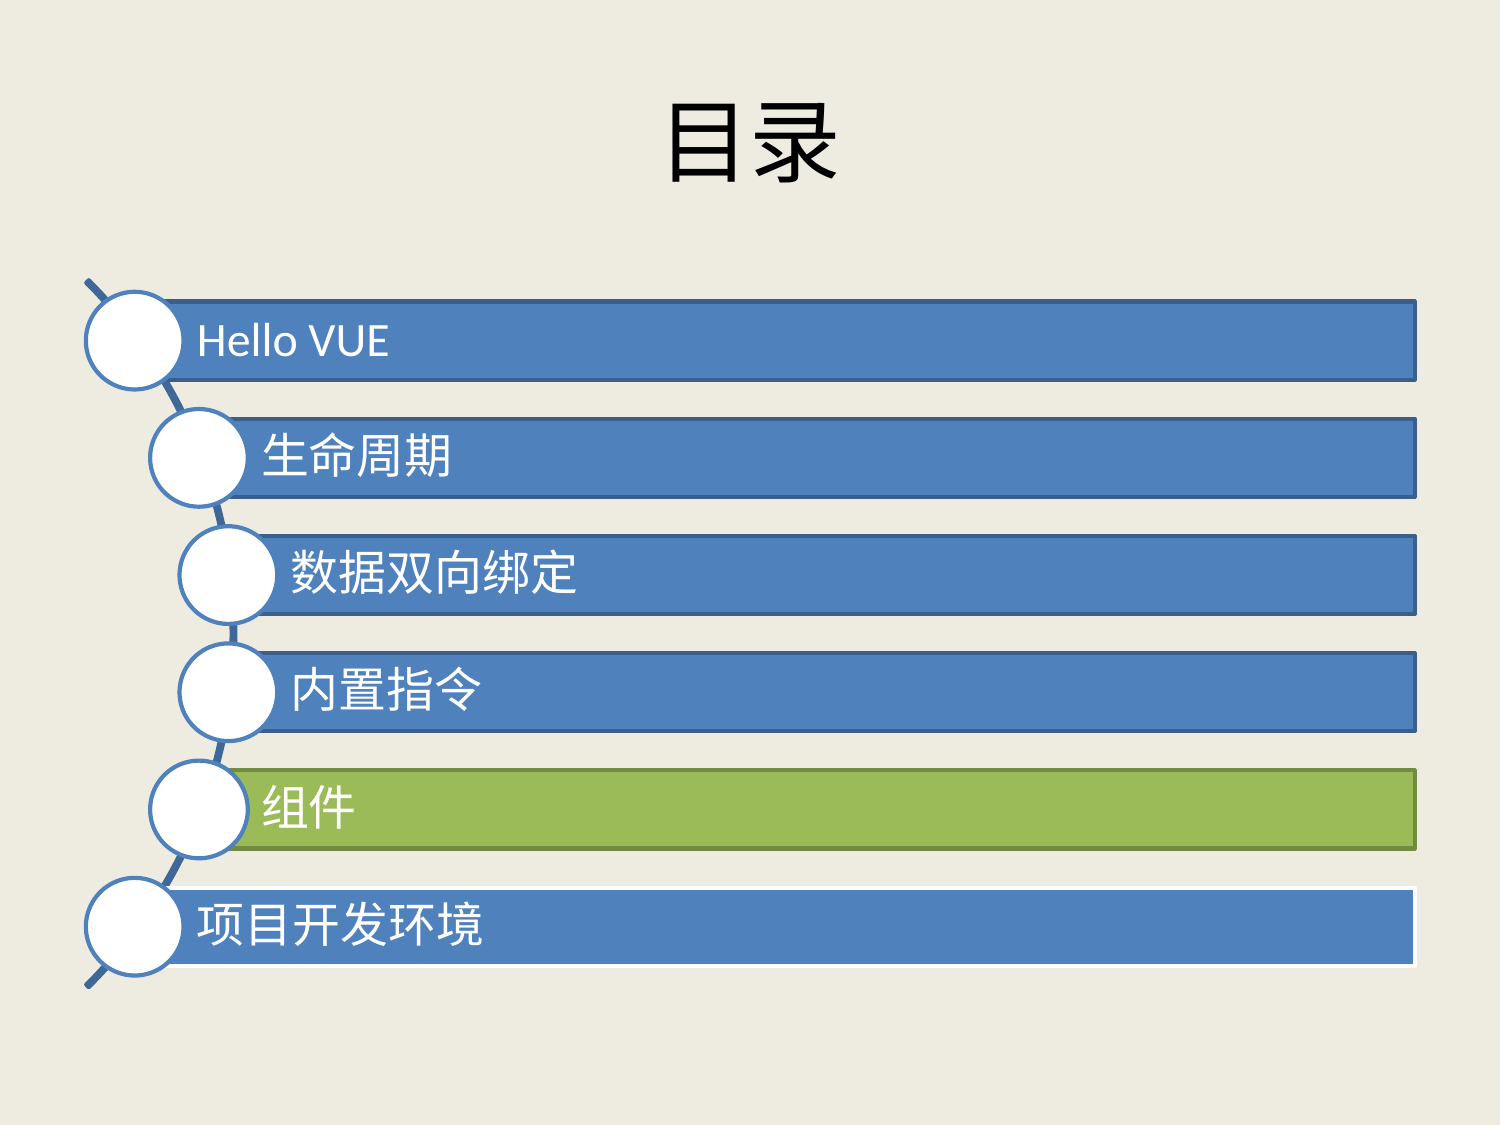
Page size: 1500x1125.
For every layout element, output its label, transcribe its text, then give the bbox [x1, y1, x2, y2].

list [74, 262, 1426, 1006]
title 目录 [75, 45, 1425, 233]
